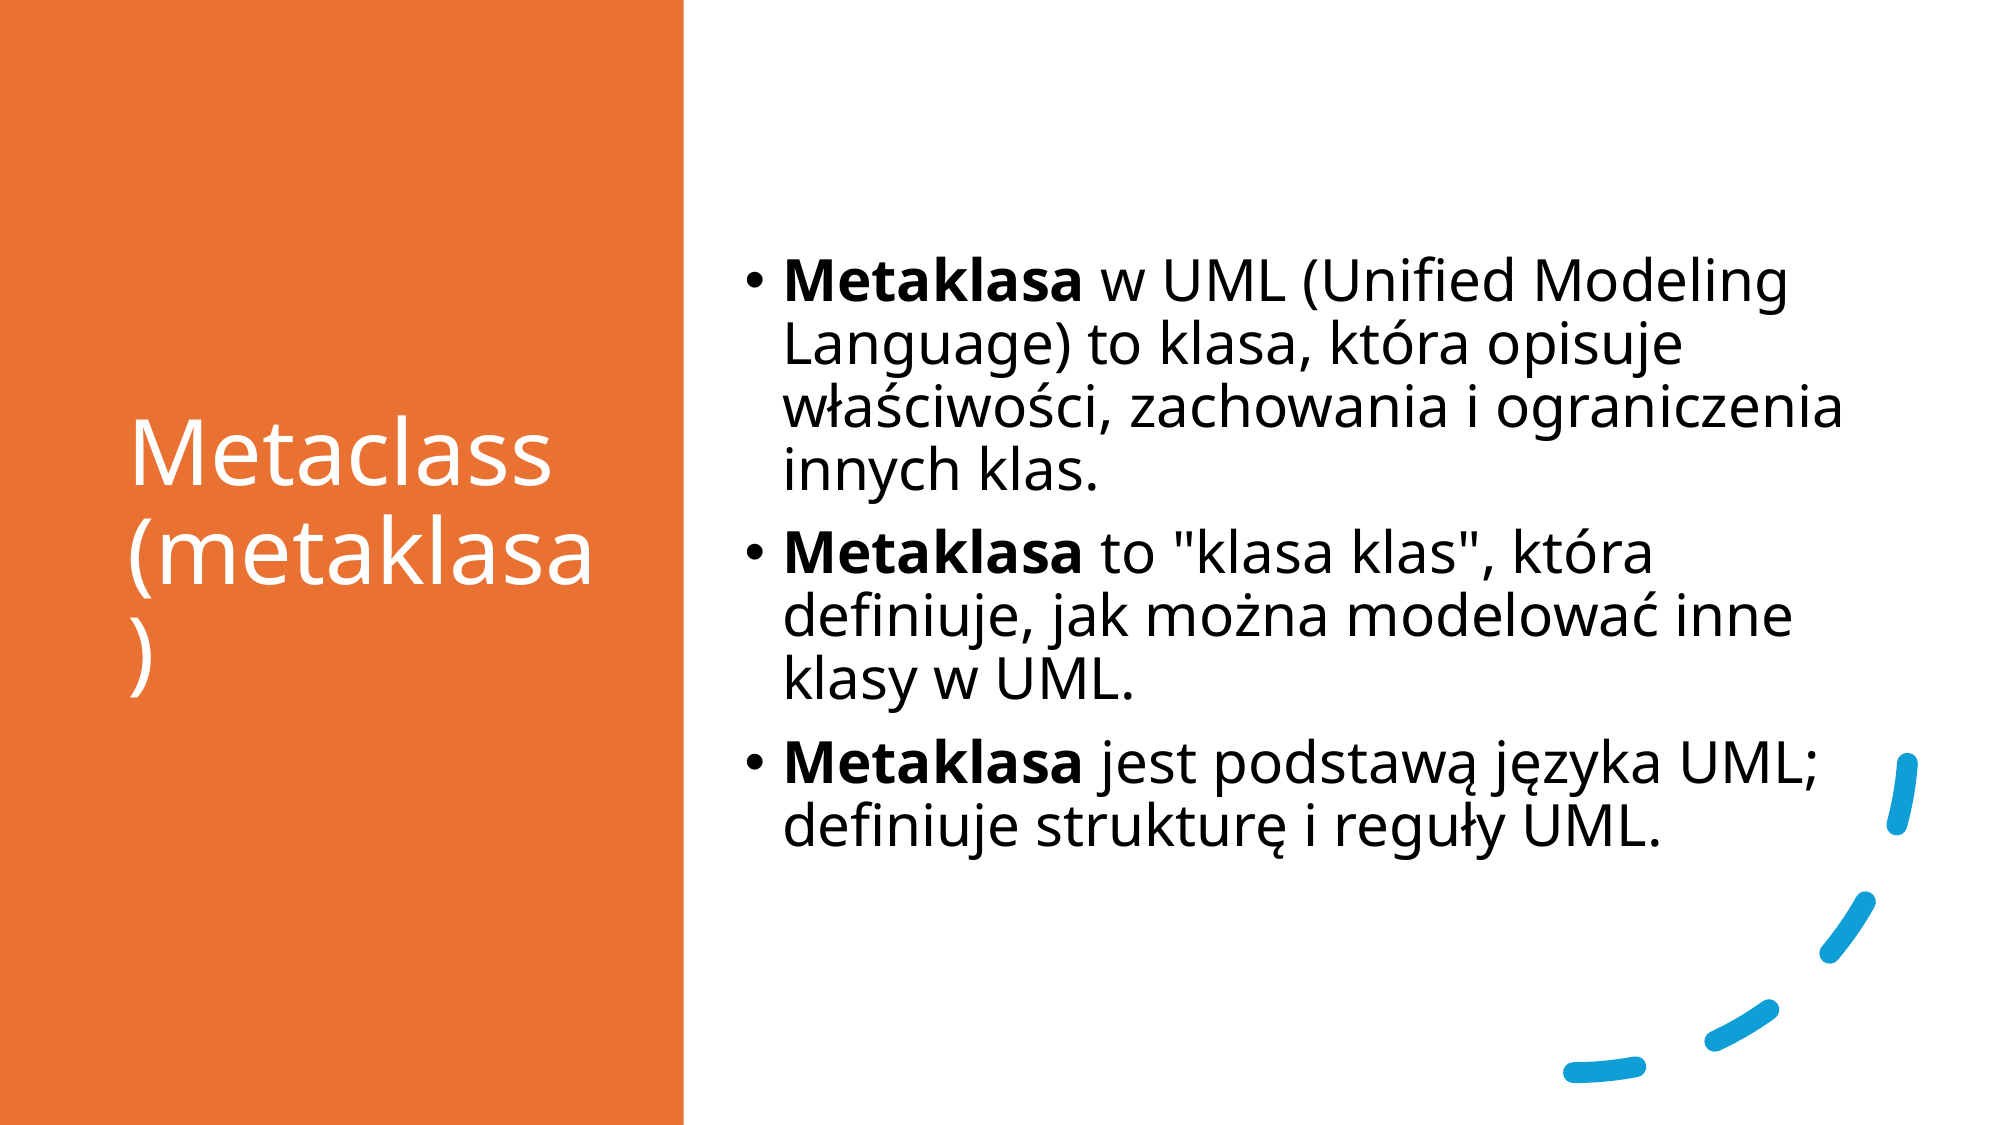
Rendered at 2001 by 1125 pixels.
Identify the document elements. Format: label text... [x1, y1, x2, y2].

list Metaklasa w UML (Unified Modeling Language) to klasa, która opisuje właściwości, zachowania i ograniczenia innych klas. Metaklasa to "klasa klas", która definiuje, jak można modelować inne klasy w UML. Metaklasa jest podstawą języka UML; definiuje strukturę i reguły UML. [729, 97, 1863, 1014]
title Metaclass (metaklasa) [112, 97, 638, 1014]
text_box [0, 0, 685, 1125]
text_box [1863, 736, 1910, 909]
text_box [1572, 1014, 1763, 1074]
text_box [685, 0, 2000, 1125]
